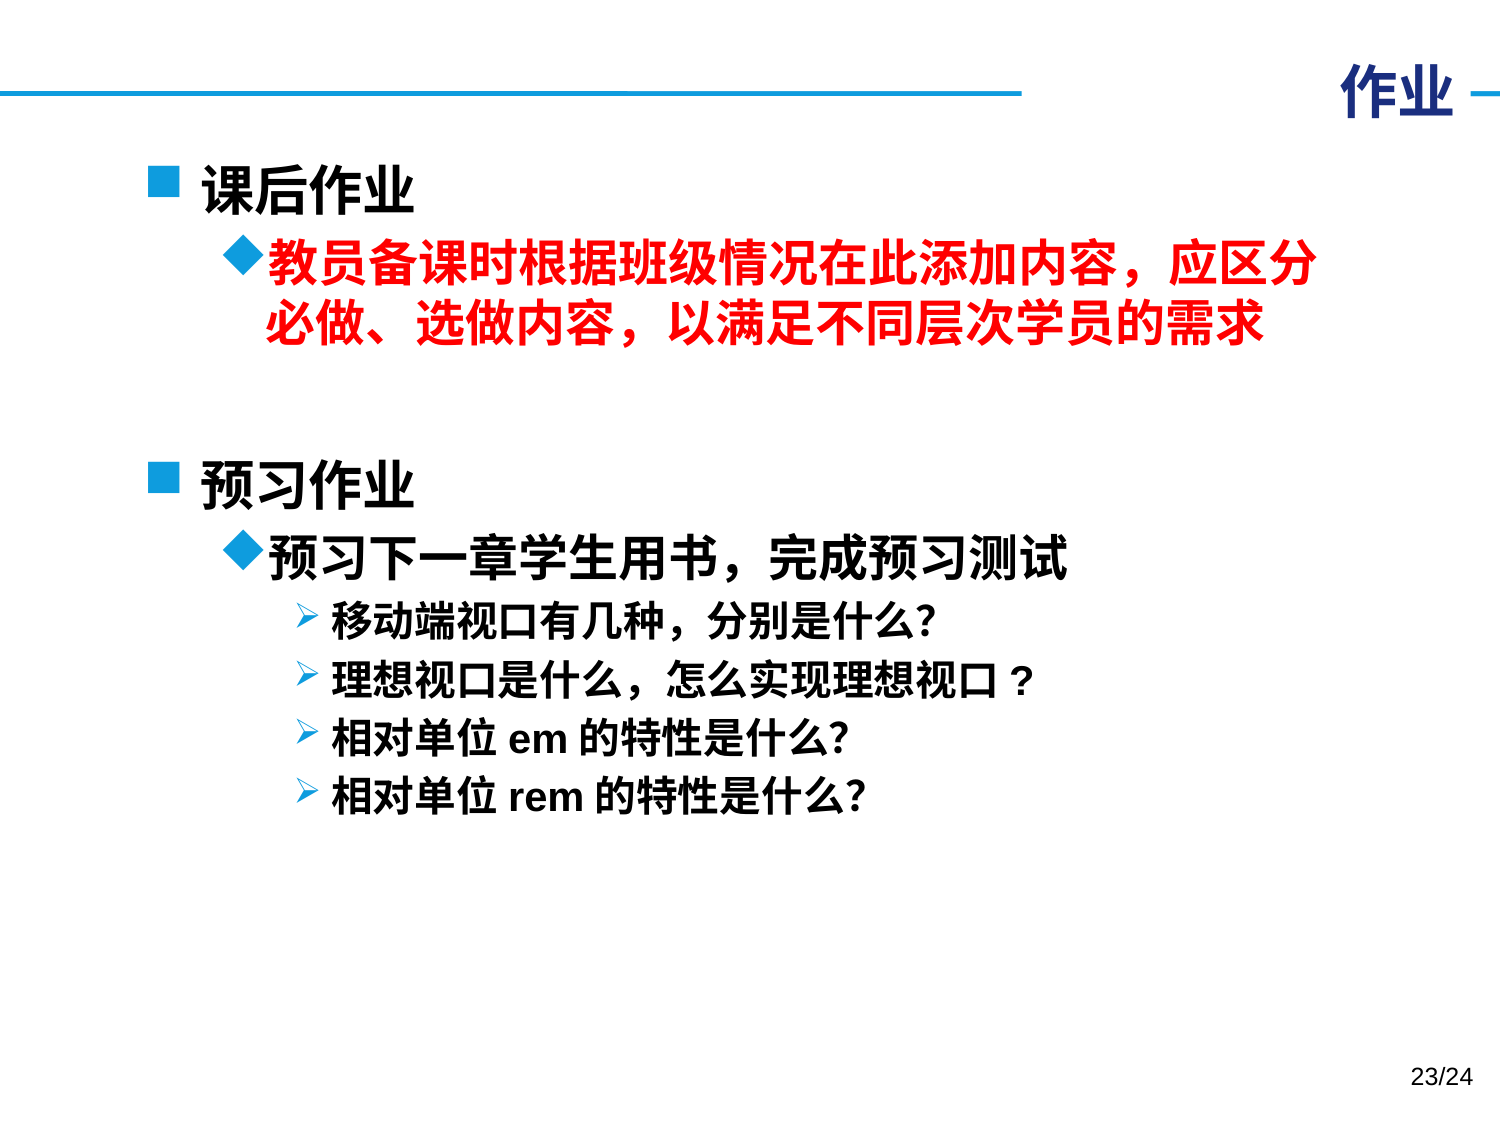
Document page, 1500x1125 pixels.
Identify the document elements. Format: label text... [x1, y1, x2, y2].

list 课后作业 教员备课时根据班级情况在此添加内容，应区分必做、选做内容，以满足不同层次学员的需求 预习作业 预习下一章学生用书，完成预习测试 移动端视口有几种，分别是什么？ 理想视口是什么，怎么实现理想视口? 相对单位em的特性是什么？ 相对单位rem的特性是什么？ [128, 148, 1383, 993]
title 作业 [1021, 46, 1471, 133]
slide_number 23/24 [1138, 1053, 1489, 1114]
